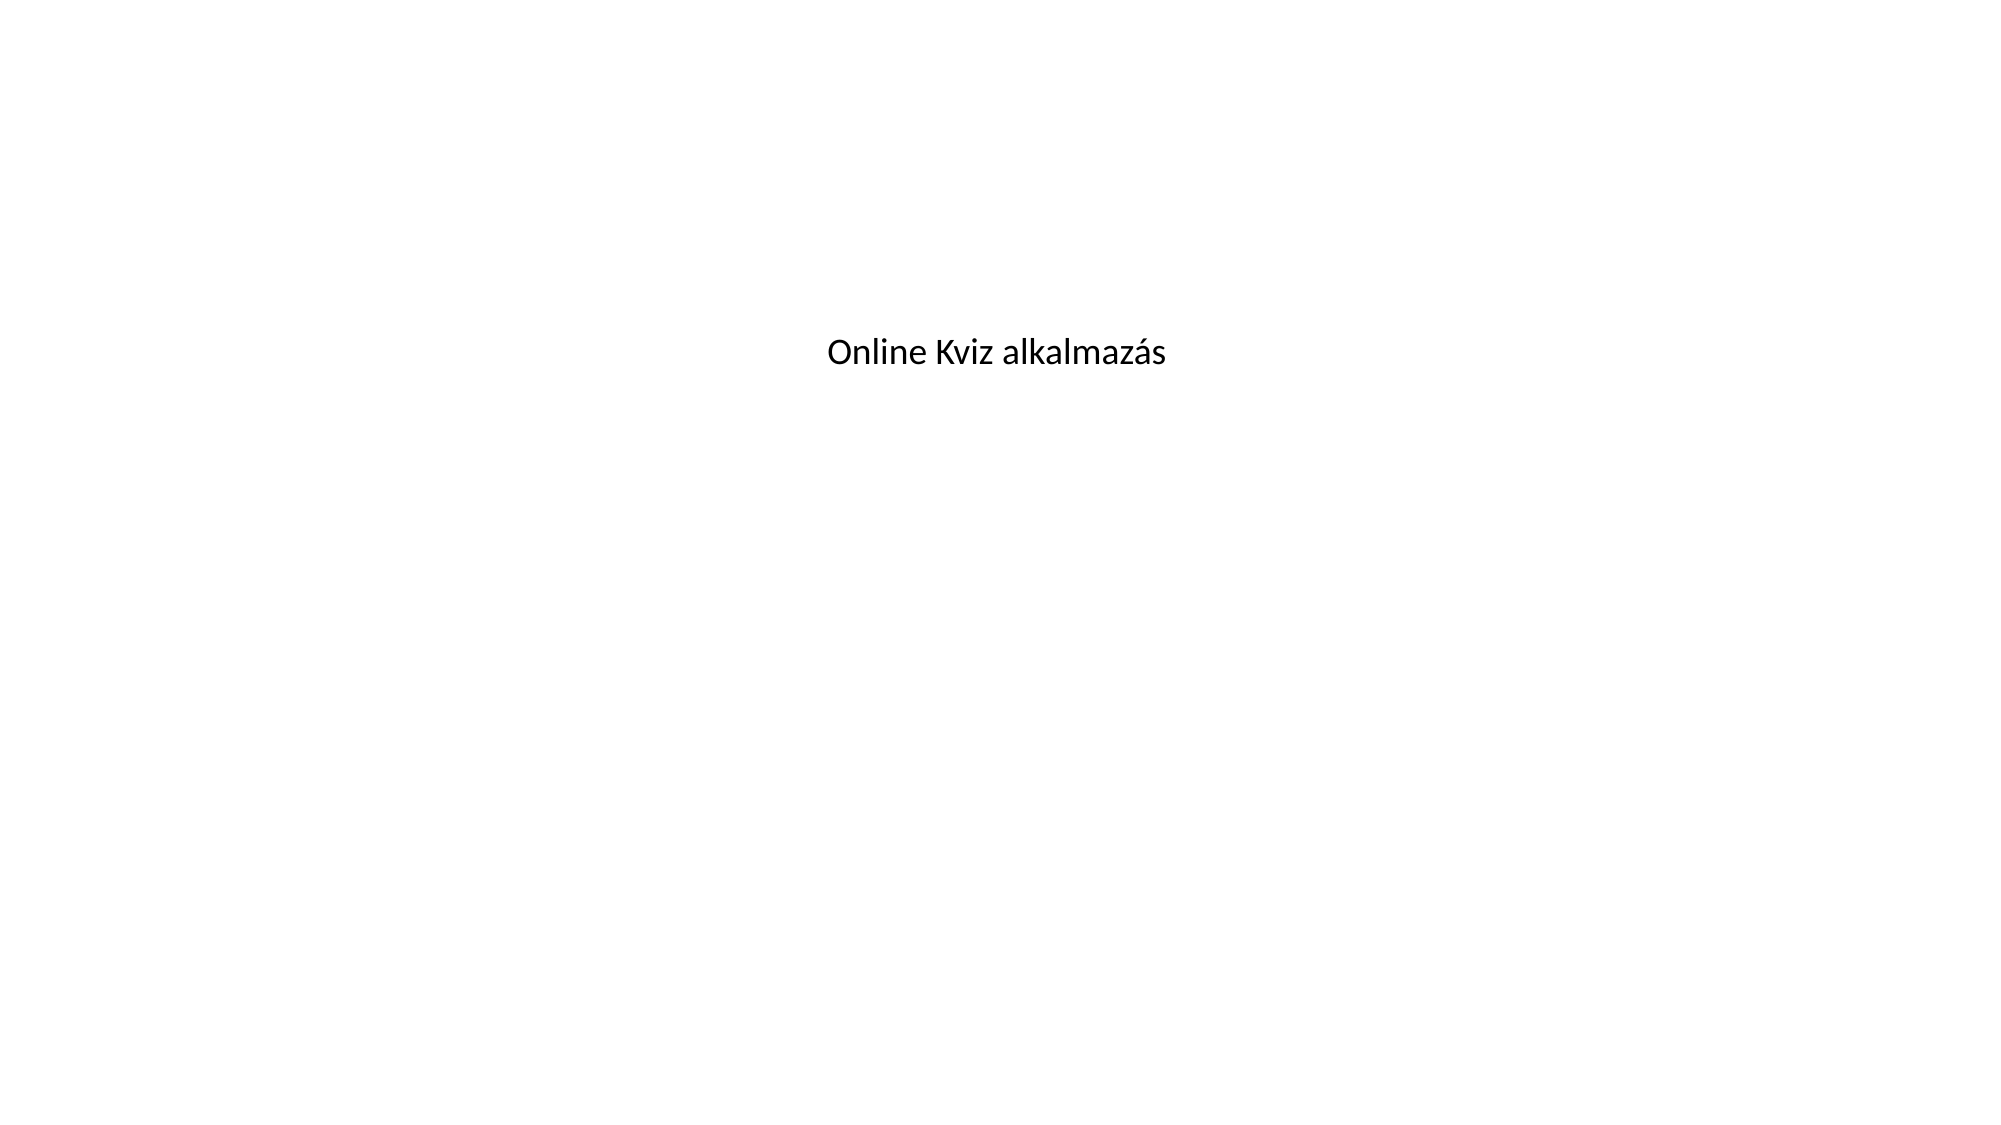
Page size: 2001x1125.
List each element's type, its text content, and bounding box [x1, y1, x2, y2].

text_box Online Kviz alkalmazás [812, 319, 1480, 425]
